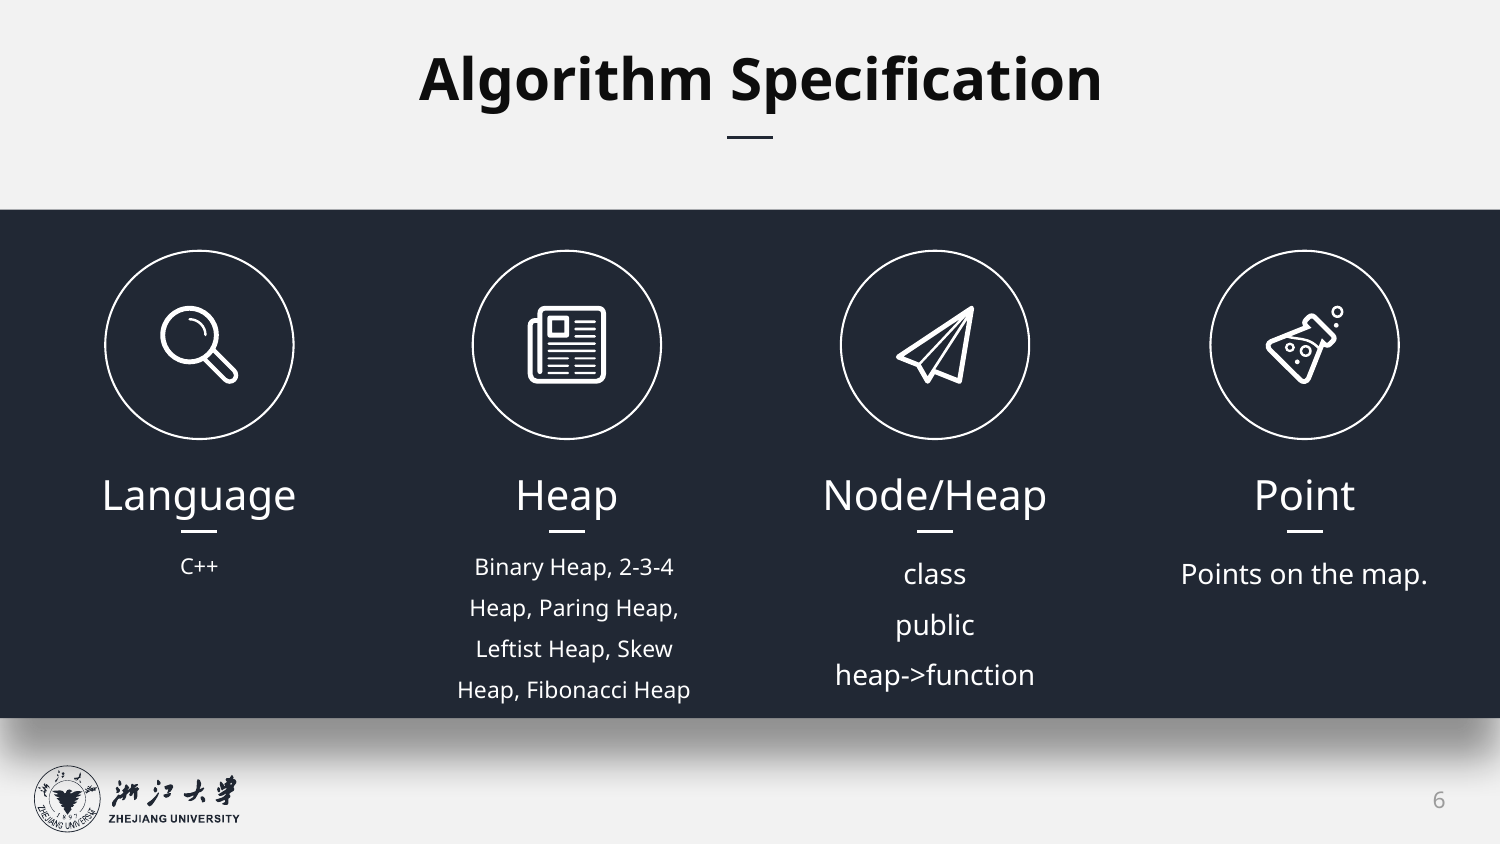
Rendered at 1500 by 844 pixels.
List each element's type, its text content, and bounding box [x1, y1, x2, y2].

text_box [1265, 305, 1344, 384]
text_box Language [86, 461, 312, 527]
text_box [104, 249, 295, 441]
text_box [471, 249, 663, 441]
text_box [0, 209, 1500, 719]
text_box C++ [57, 532, 341, 587]
text_box Points on the map. [1163, 532, 1446, 598]
text_box Algorithm Specification [404, 34, 1119, 120]
text_box class public heap->function [793, 532, 1077, 699]
text_box Binary Heap, 2-3-4 Heap, Paring Heap, Leftist Heap, Skew Heap, Fibonacci Heap [432, 531, 716, 711]
text_box Heap [500, 461, 634, 527]
text_box [1209, 249, 1400, 441]
text_box Point [1238, 461, 1371, 527]
slide_number 6 [1123, 778, 1461, 824]
text_box [839, 249, 1031, 441]
text_box [895, 305, 975, 384]
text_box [160, 305, 239, 384]
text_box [527, 305, 606, 384]
text_box Node/Heap [807, 461, 1063, 527]
